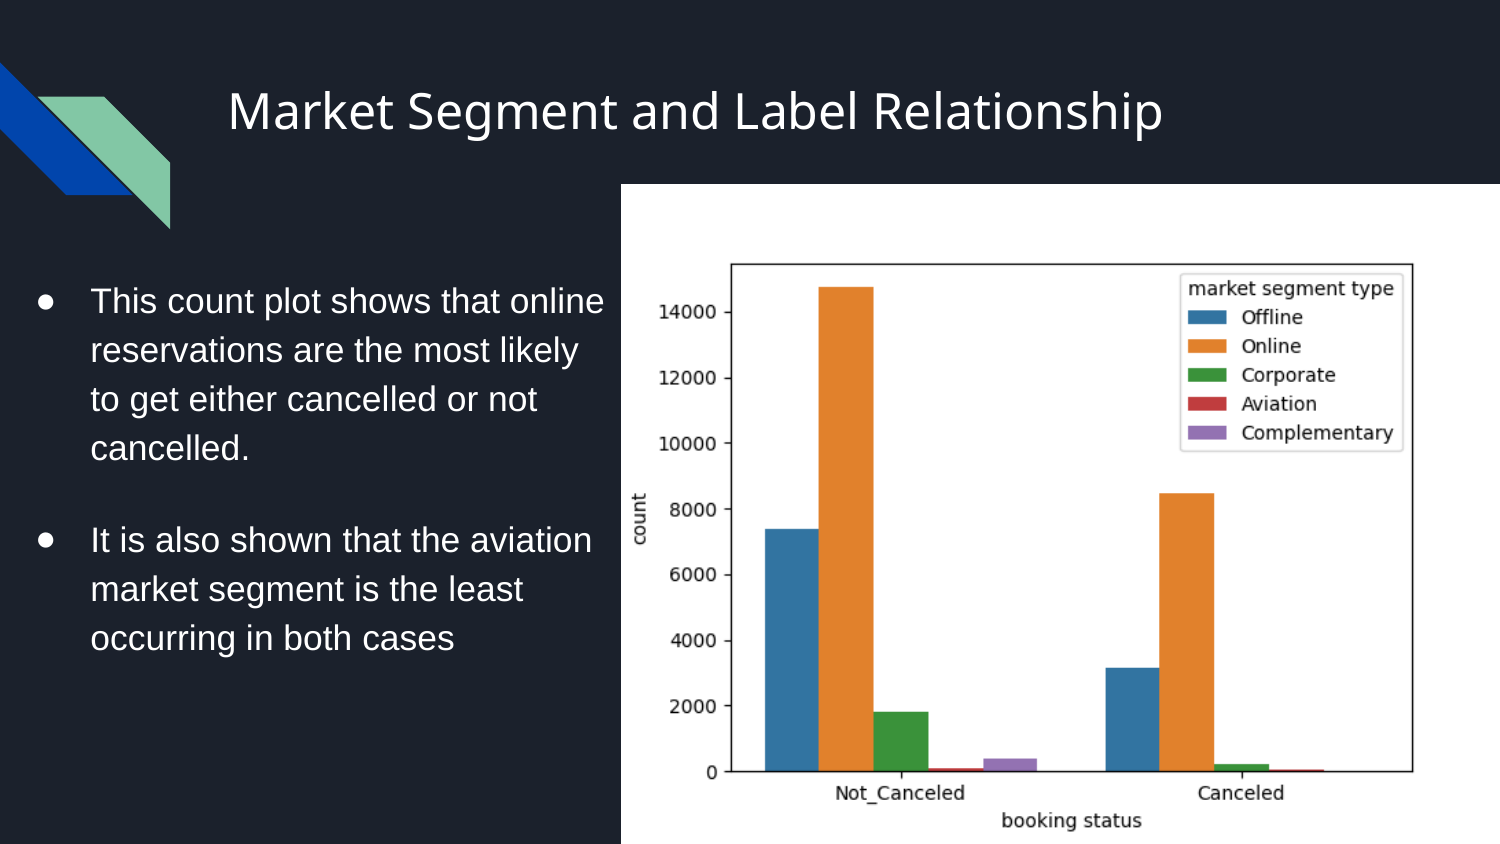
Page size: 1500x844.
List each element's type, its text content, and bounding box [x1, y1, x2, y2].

list This count plot shows that online reservations are the most likely to get either cancelled or not cancelled. It is also shown that the aviation market segment is the least occurring in both cases [0, 257, 616, 844]
title Market Segment and Label Relationship [212, 64, 1368, 215]
picture [621, 184, 1500, 844]
